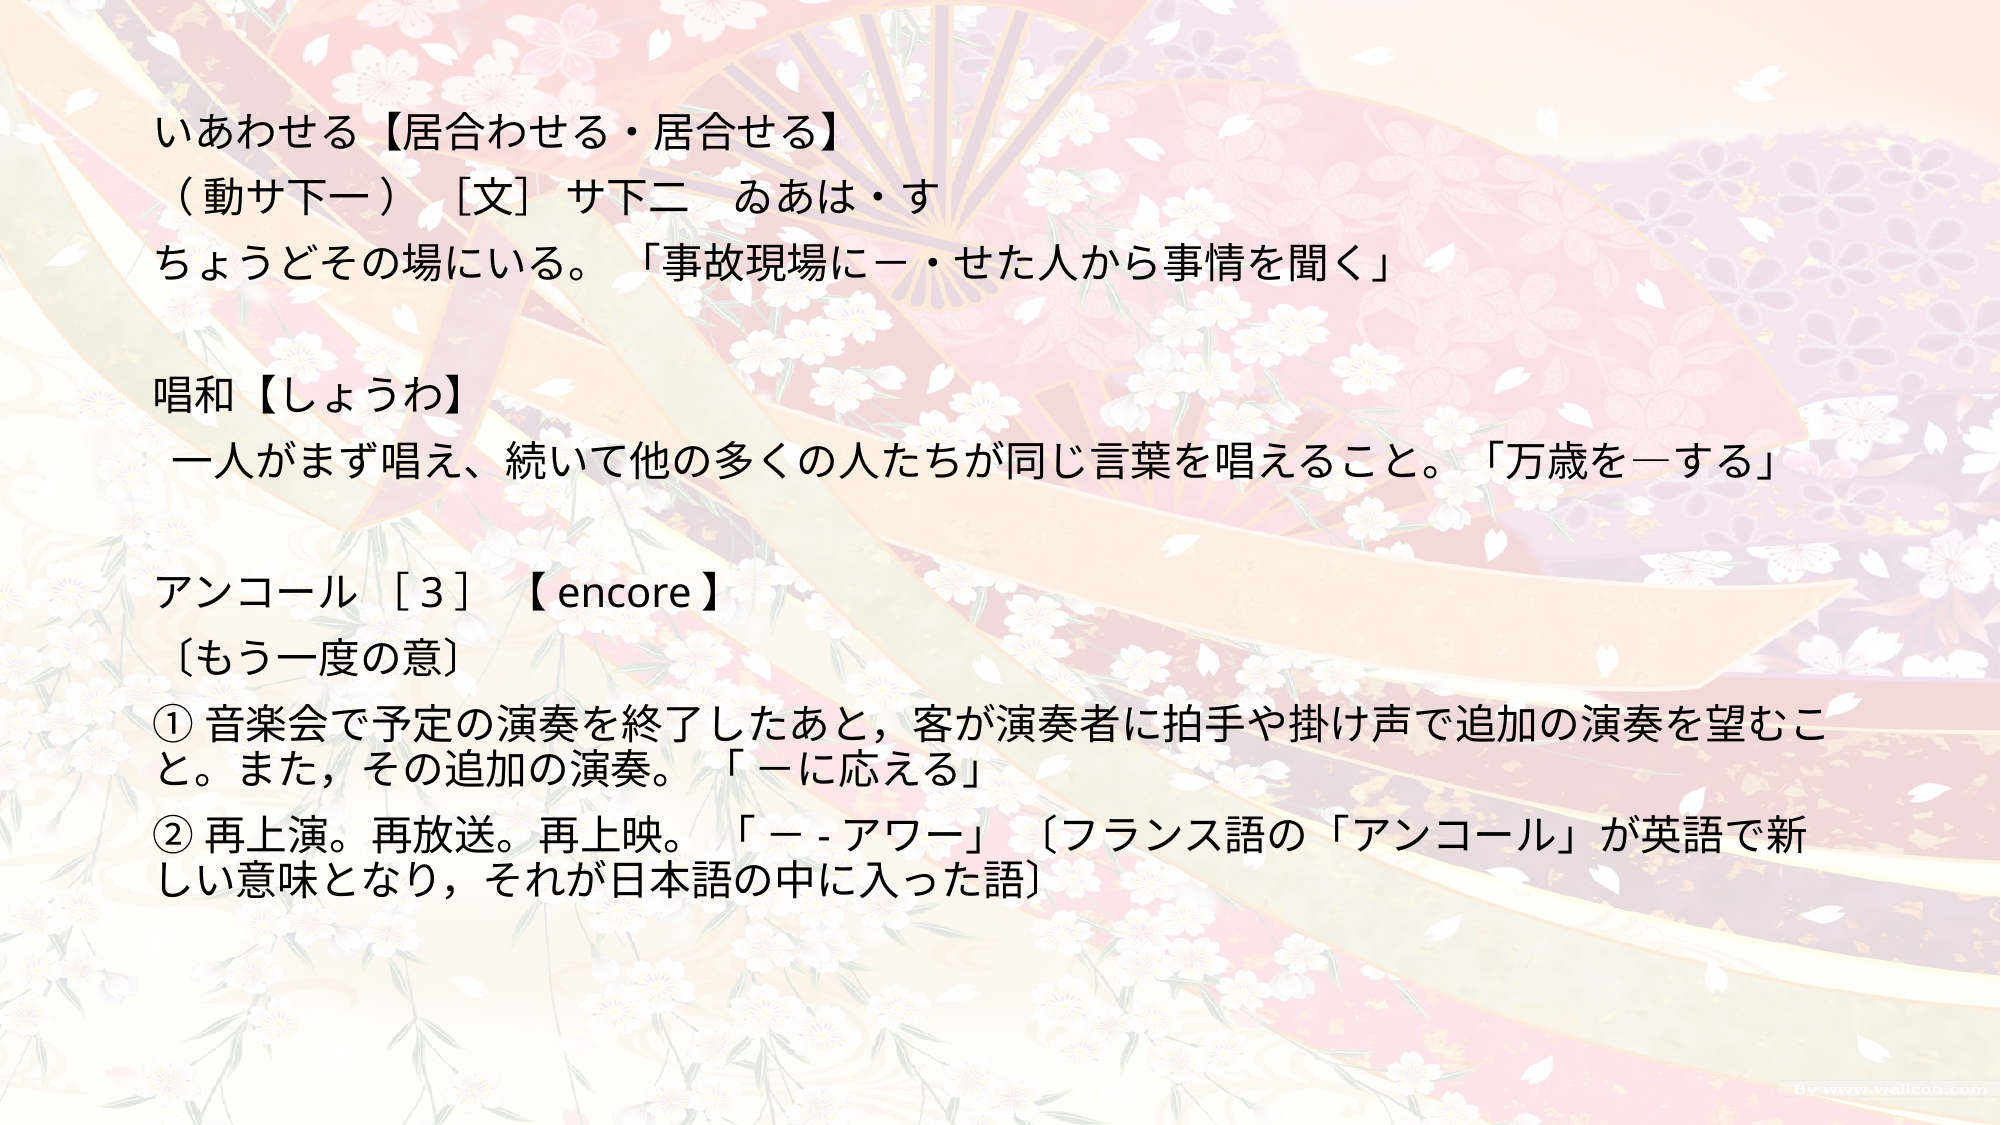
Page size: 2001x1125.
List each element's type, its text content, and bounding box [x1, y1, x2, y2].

list いあわせる【居合わせる・居合せる】 （ 動サ下一 ） ［文］ サ下二 ゐあは・す ちょうどその場にいる。 「事故現場に－・せた人から事情を聞く」 唱和【しょうわ】 一人がまず唱え、続いて他の多くの人たちが同じ言葉を唱えること。「万歳を―する」 アンコール ［3］ 【encore】 〔もう一度の意〕 ①音楽会で予定の演奏を終了したあと，客が演奏者に拍手や掛け声で追加の演奏を望むこと。また，その追加の演奏。 「 －に応える」 ②再上演。再放送。再上映。 「 －-アワー」 〔フランス語の「アンコール」が英語で新しい意味となり，それが日本語の中に入った語〕 [137, 103, 1863, 1014]
